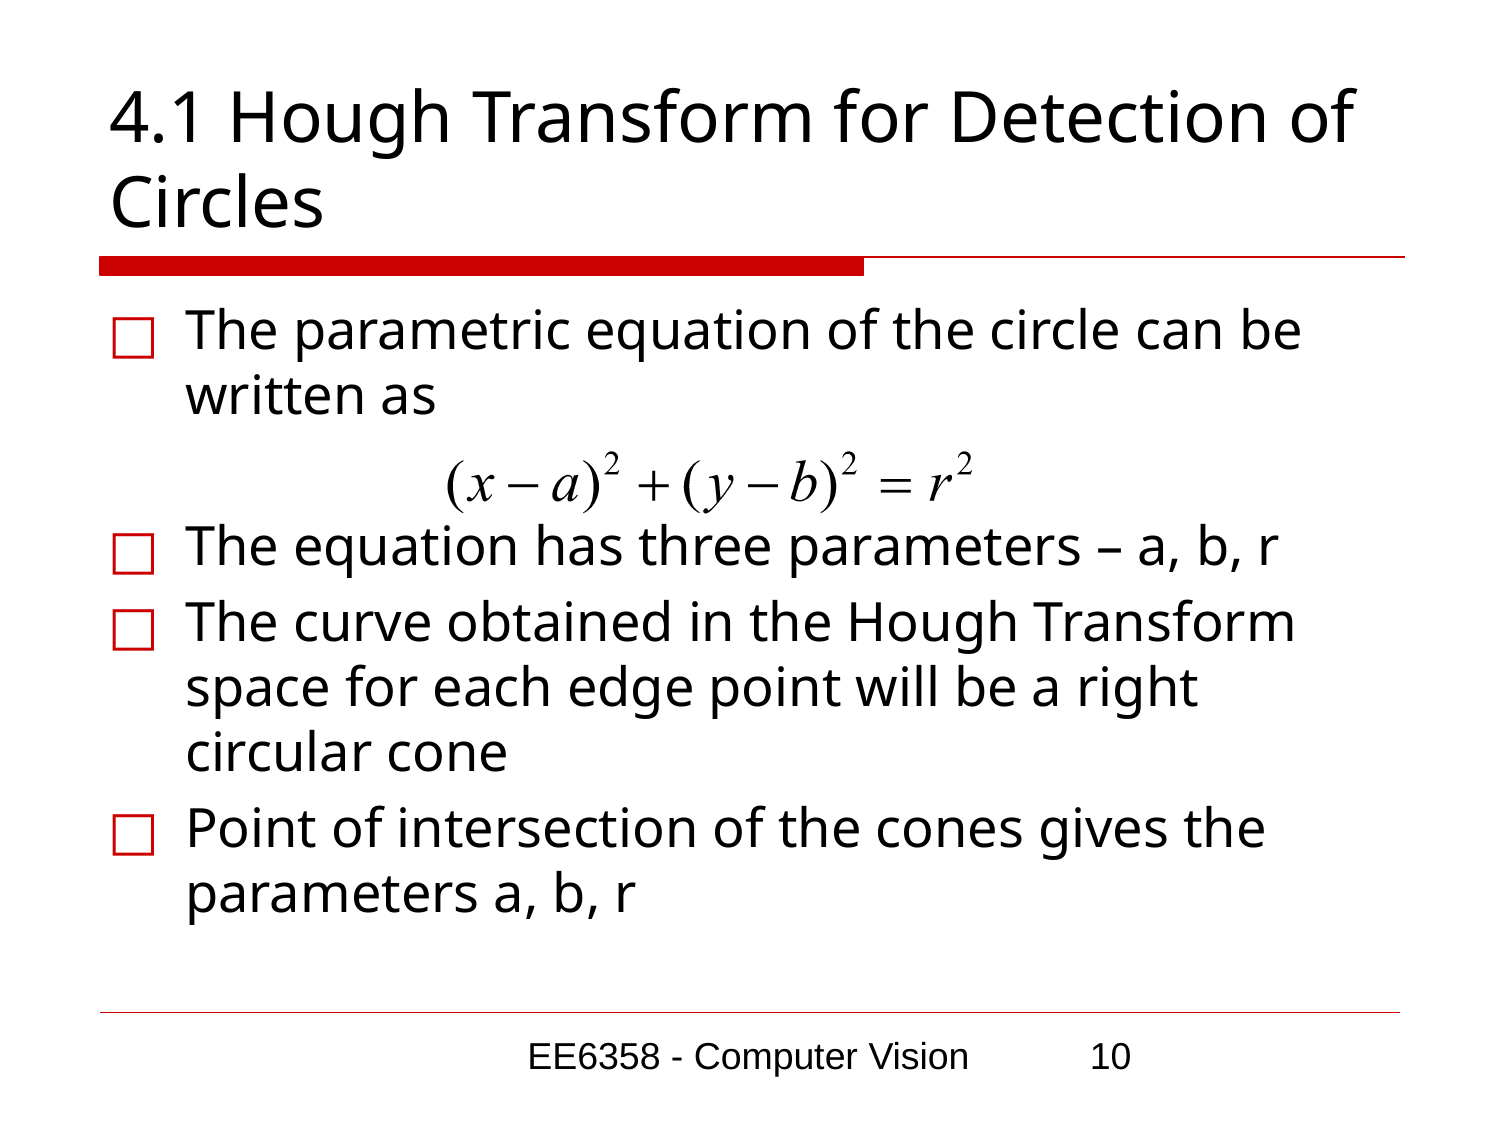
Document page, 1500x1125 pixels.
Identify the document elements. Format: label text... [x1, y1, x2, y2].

list The parametric equation of the circle can be written as The equation has three parameters – a, b, r The curve obtained in the Hough Transform space for each edge point will be a right circular cone Point of intersection of the cones gives the parameters a, b, r [92, 519, 1406, 988]
title 4.1 Hough Transform for Detection of Circles [94, 50, 1407, 250]
slide_number ‹#› [1074, 1024, 1400, 1103]
footer EE6358 - Computer Vision [512, 1024, 988, 1103]
picture [437, 437, 982, 526]
list The parametric equation of the circle can be written as The equation has three parameters – a, b, r The curve obtained in the Hough Transform space for each edge point will be a right circular cone Point of intersection of the cones gives the parameters a, b, r [92, 287, 1406, 518]
